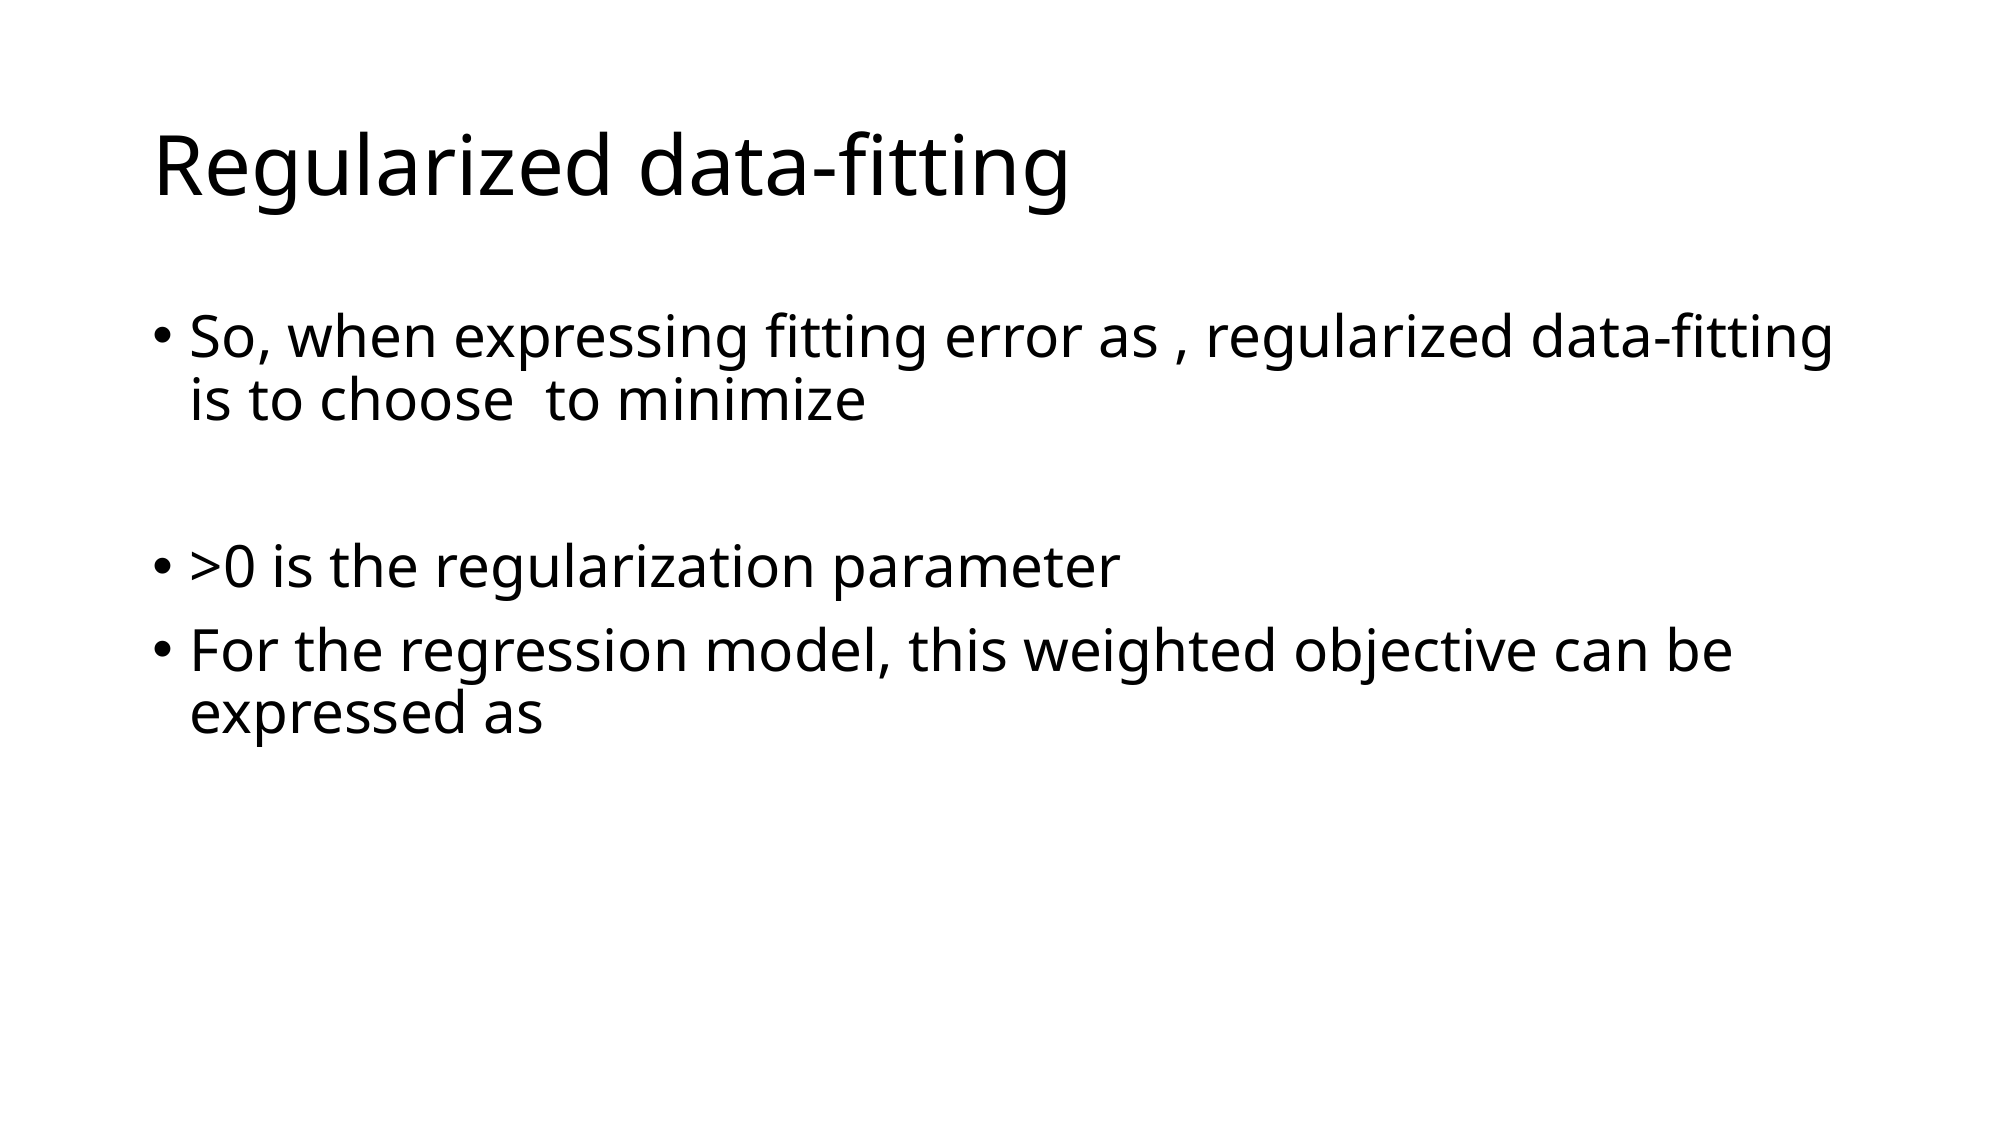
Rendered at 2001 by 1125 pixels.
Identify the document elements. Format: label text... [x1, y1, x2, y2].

title Regularized data-fitting [137, 59, 1863, 278]
